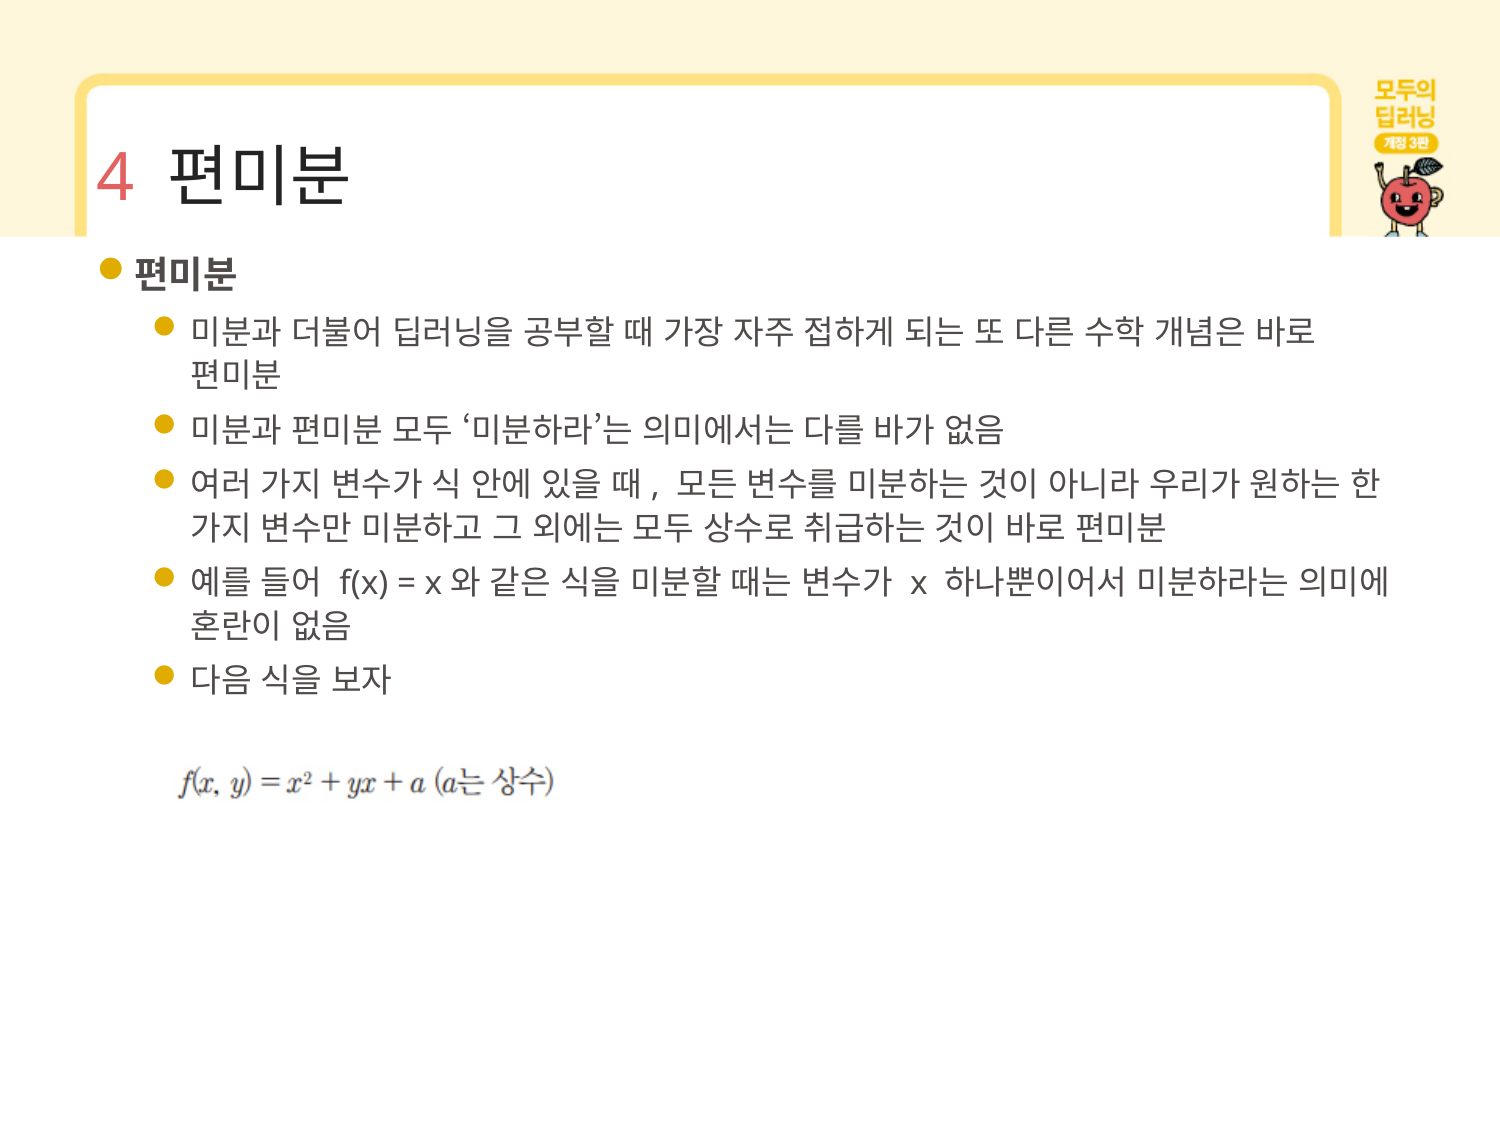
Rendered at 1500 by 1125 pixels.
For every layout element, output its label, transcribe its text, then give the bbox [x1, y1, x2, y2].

title 4 편미분 [81, 90, 1412, 222]
list 편미분 미분과 더불어 딥러닝을 공부할 때 가장 자주 접하게 되는 또 다른 수학 개념은 바로 편미분 미분과 편미분 모두 ‘미분하라’는 의미에서는 다를 바가 없음 여러 가지 변수가 식 안에 있을 때, 모든 변수를 미분하는 것이 아니라 우리가 원하는 한 가지 변수만 미분하고 그 외에는 모두 상수로 취급하는 것이 바로 편미분 예를 들어 f(x) = x와 같은 식을 미분할 때는 변수가 x 하나뿐이어서 미분하라는 의미에 혼란이 없음 다음 식을 보자 [81, 239, 1412, 1054]
picture [0, 0, 1500, 1125]
